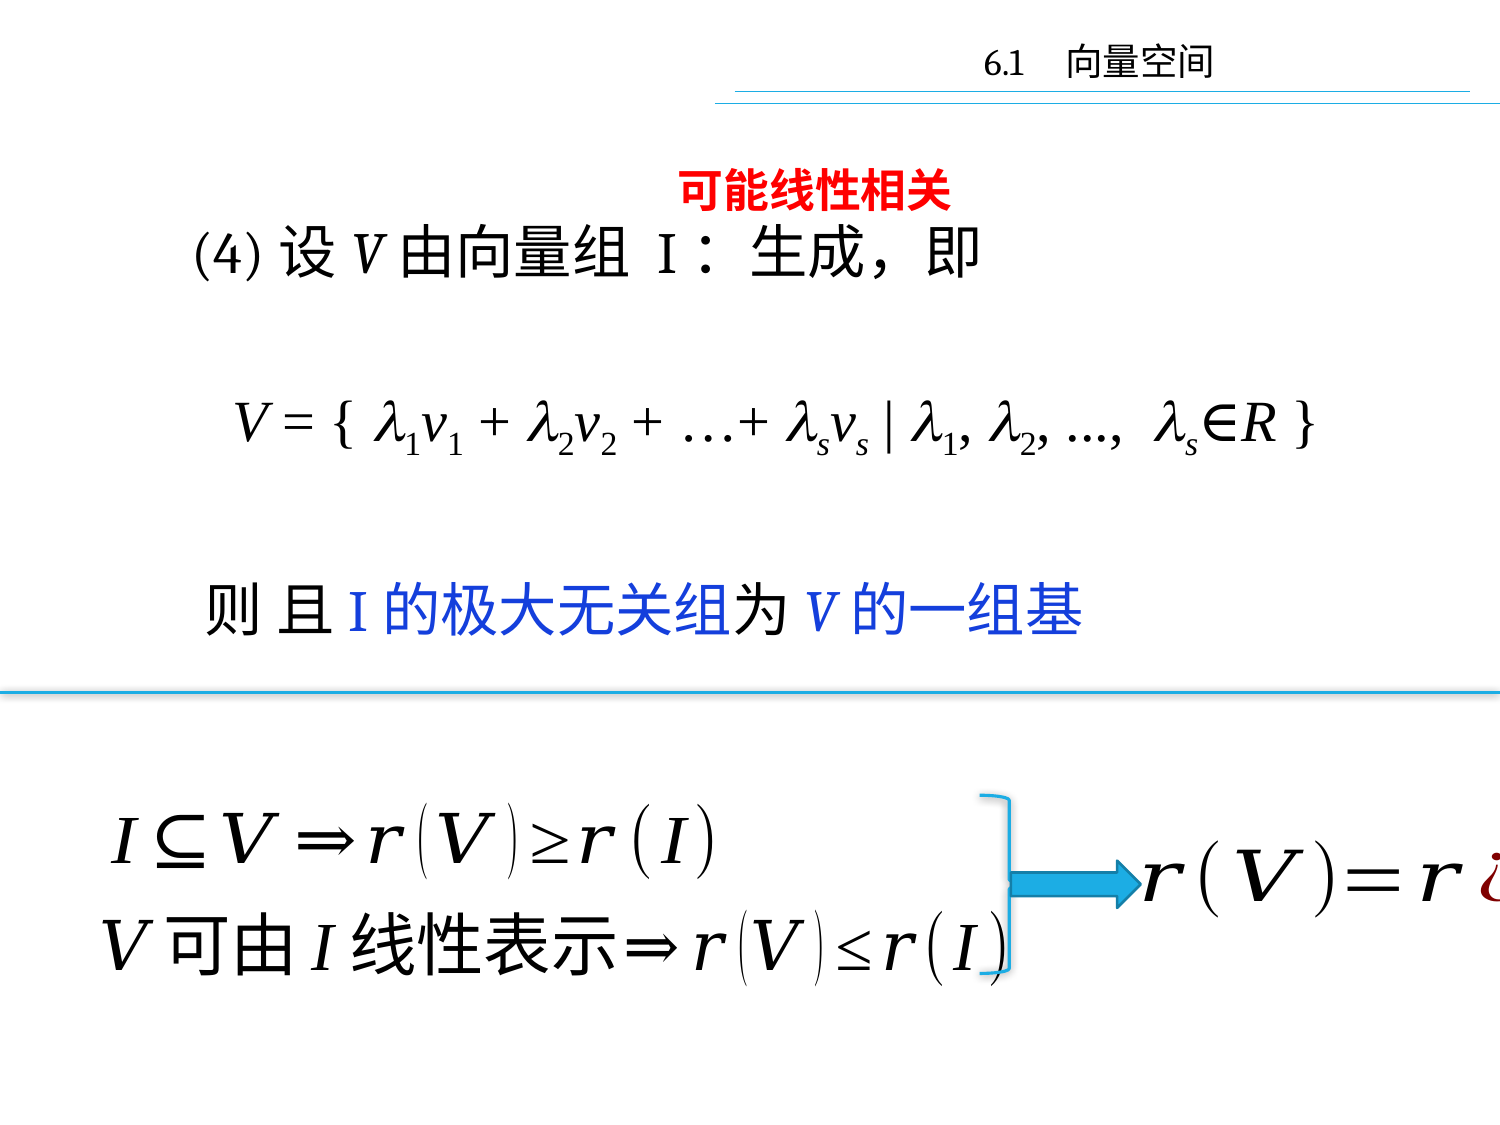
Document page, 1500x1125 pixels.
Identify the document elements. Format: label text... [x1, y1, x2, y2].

text_box 可能线性相关 [610, 153, 1078, 224]
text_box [979, 794, 1141, 974]
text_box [714, 30, 1500, 104]
text_box V = { l1v1 + l2v2 + …+ lsvs | l1, l2, ..., ls∈R } [176, 375, 1376, 470]
